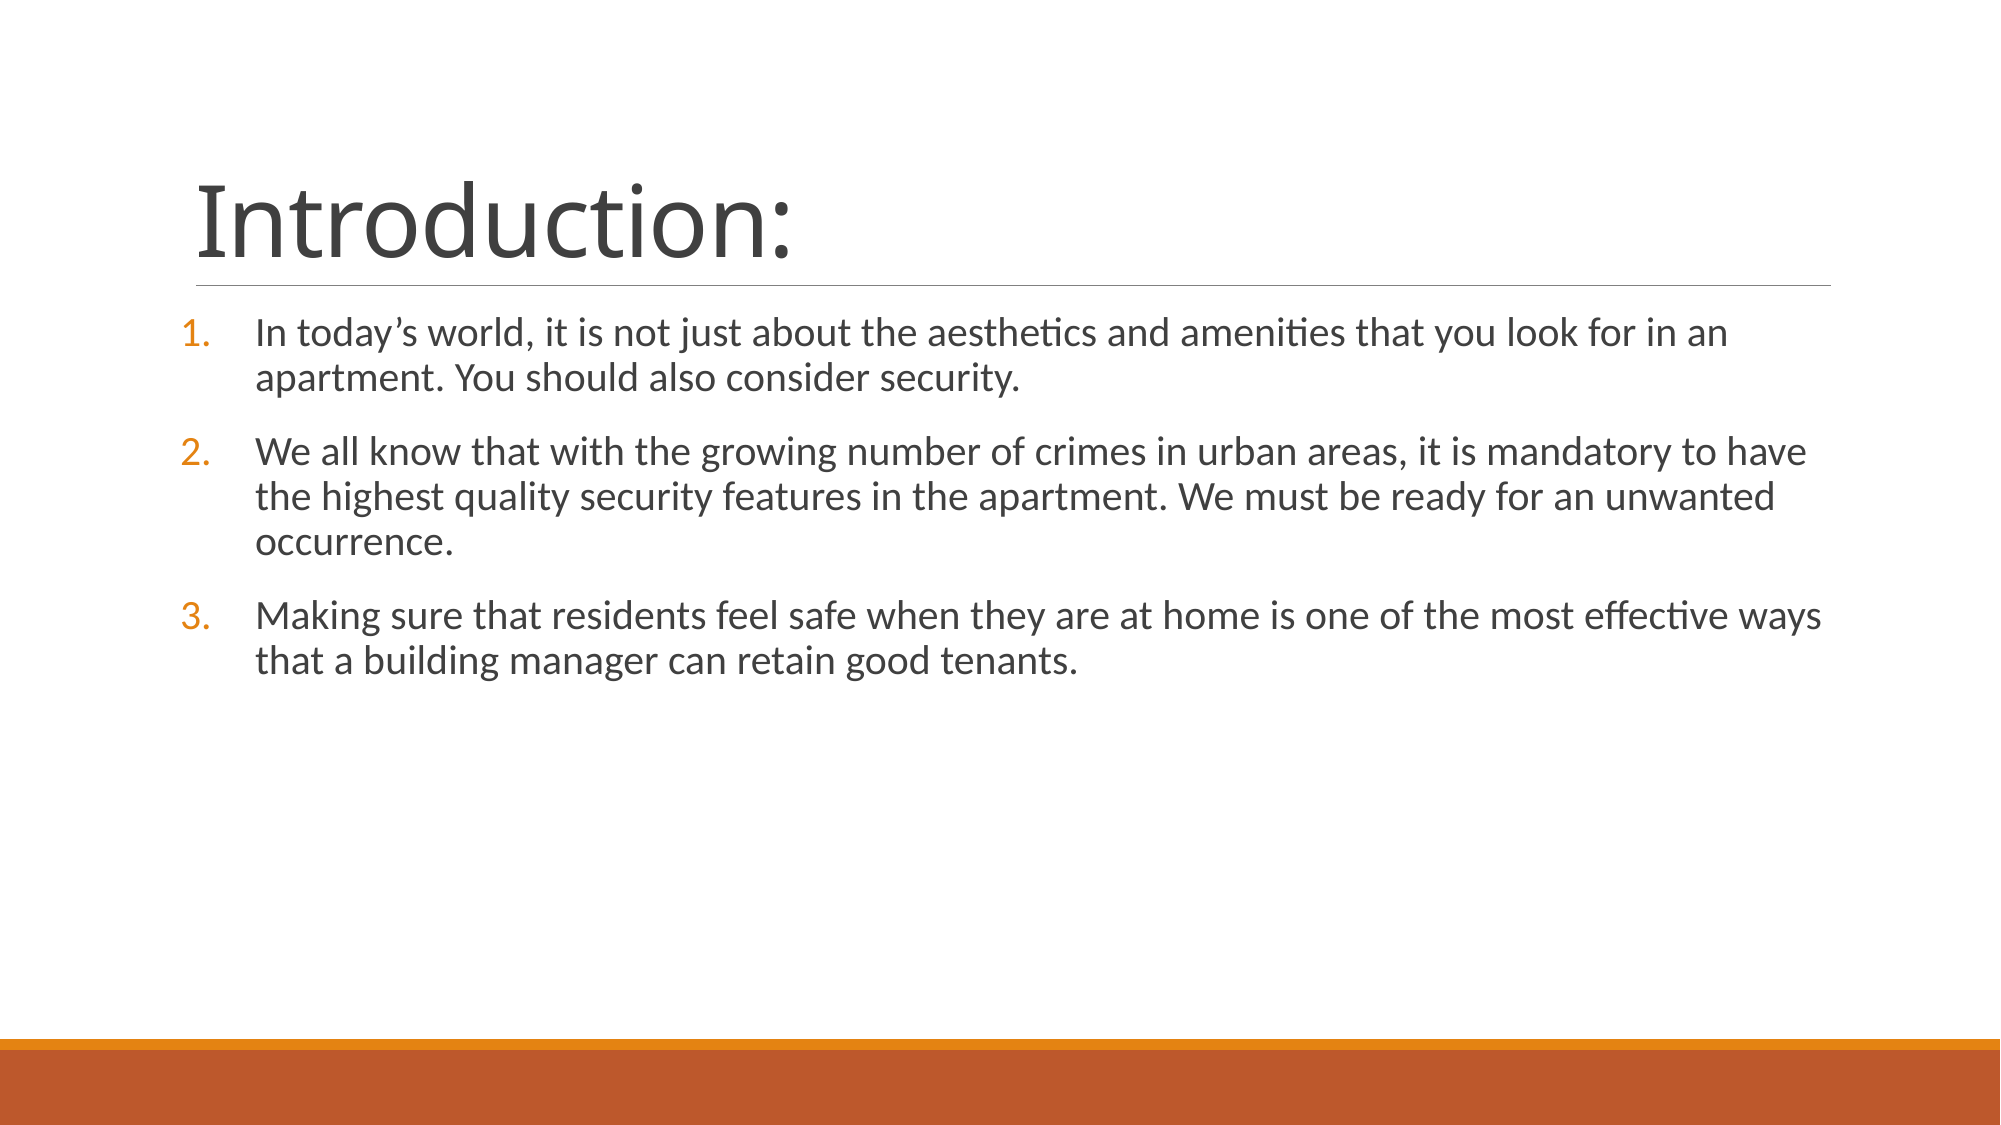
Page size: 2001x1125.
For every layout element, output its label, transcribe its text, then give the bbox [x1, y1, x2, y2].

list In today’s world, it is not just about the aesthetics and amenities that you look for in an apartment. You should also consider security. We all know that with the growing number of crimes in urban areas, it is mandatory to have the highest quality security features in the apartment. We must be ready for an unwanted occurrence. Making sure that residents feel safe when they are at home is one of the most effective ways that a building manager can retain good tenants. [180, 302, 1830, 963]
title Introduction: [180, 47, 1830, 285]
